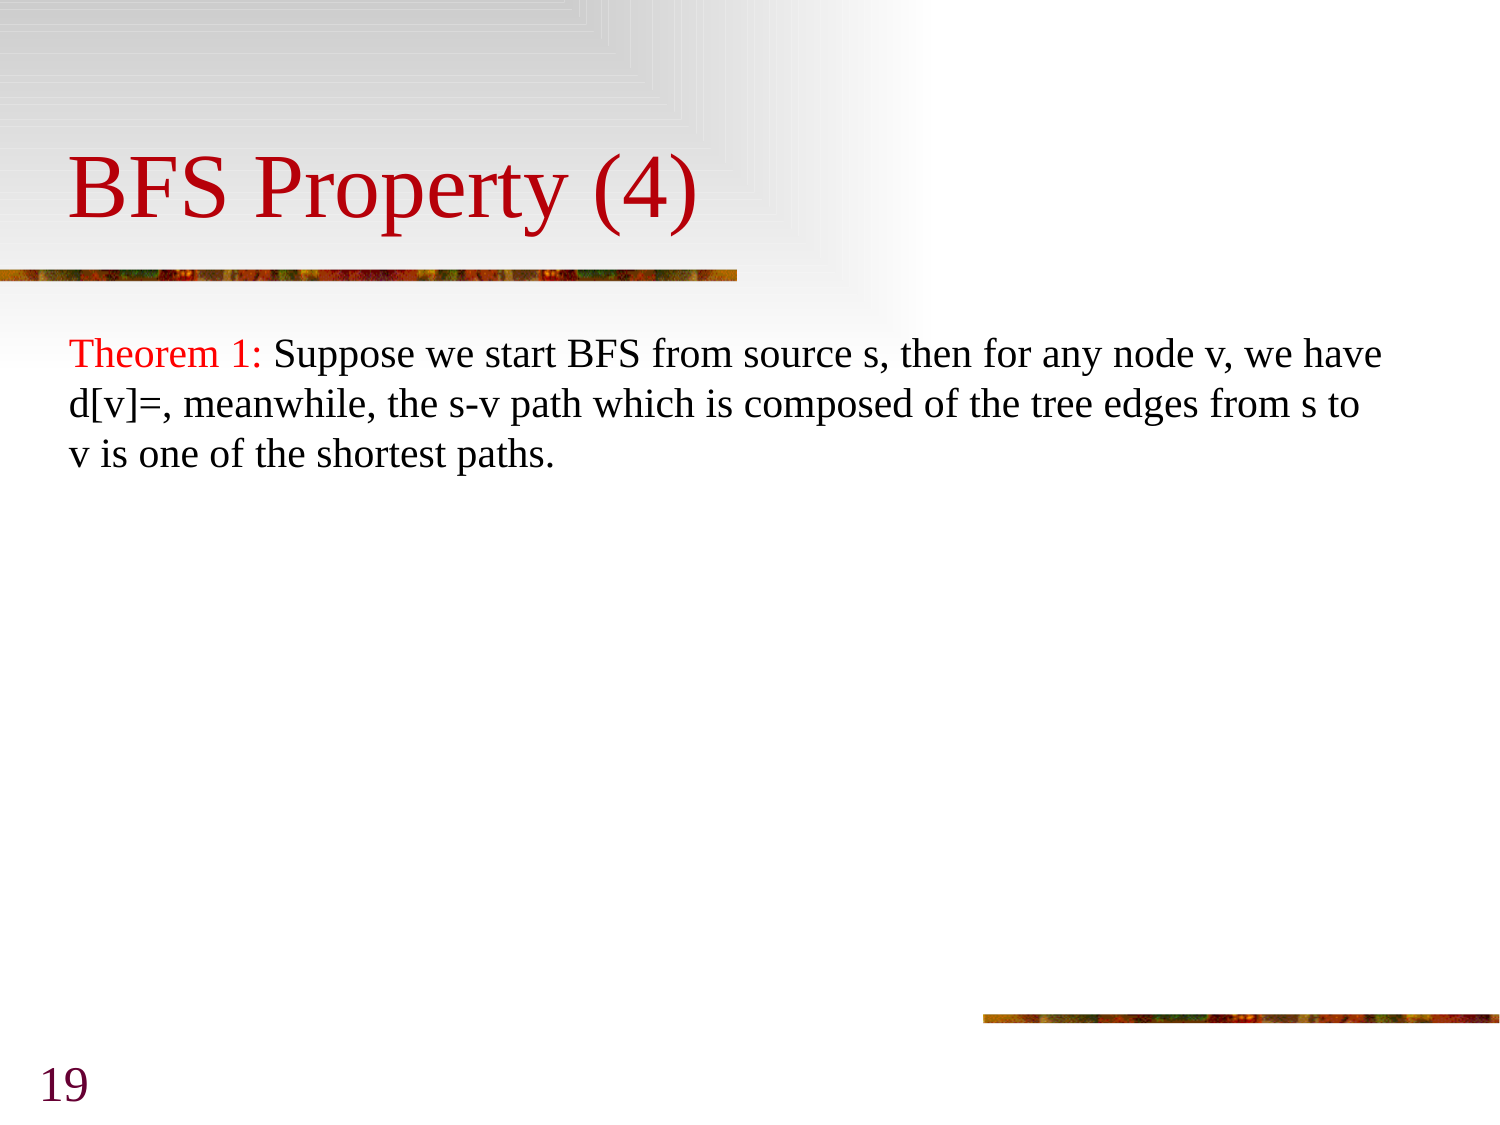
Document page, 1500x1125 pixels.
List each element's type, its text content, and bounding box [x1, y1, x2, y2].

title BFS Property (4) [52, 118, 1469, 244]
picture [0, 268, 737, 285]
slide_number 19 [23, 1043, 337, 1119]
picture [983, 1013, 1500, 1026]
